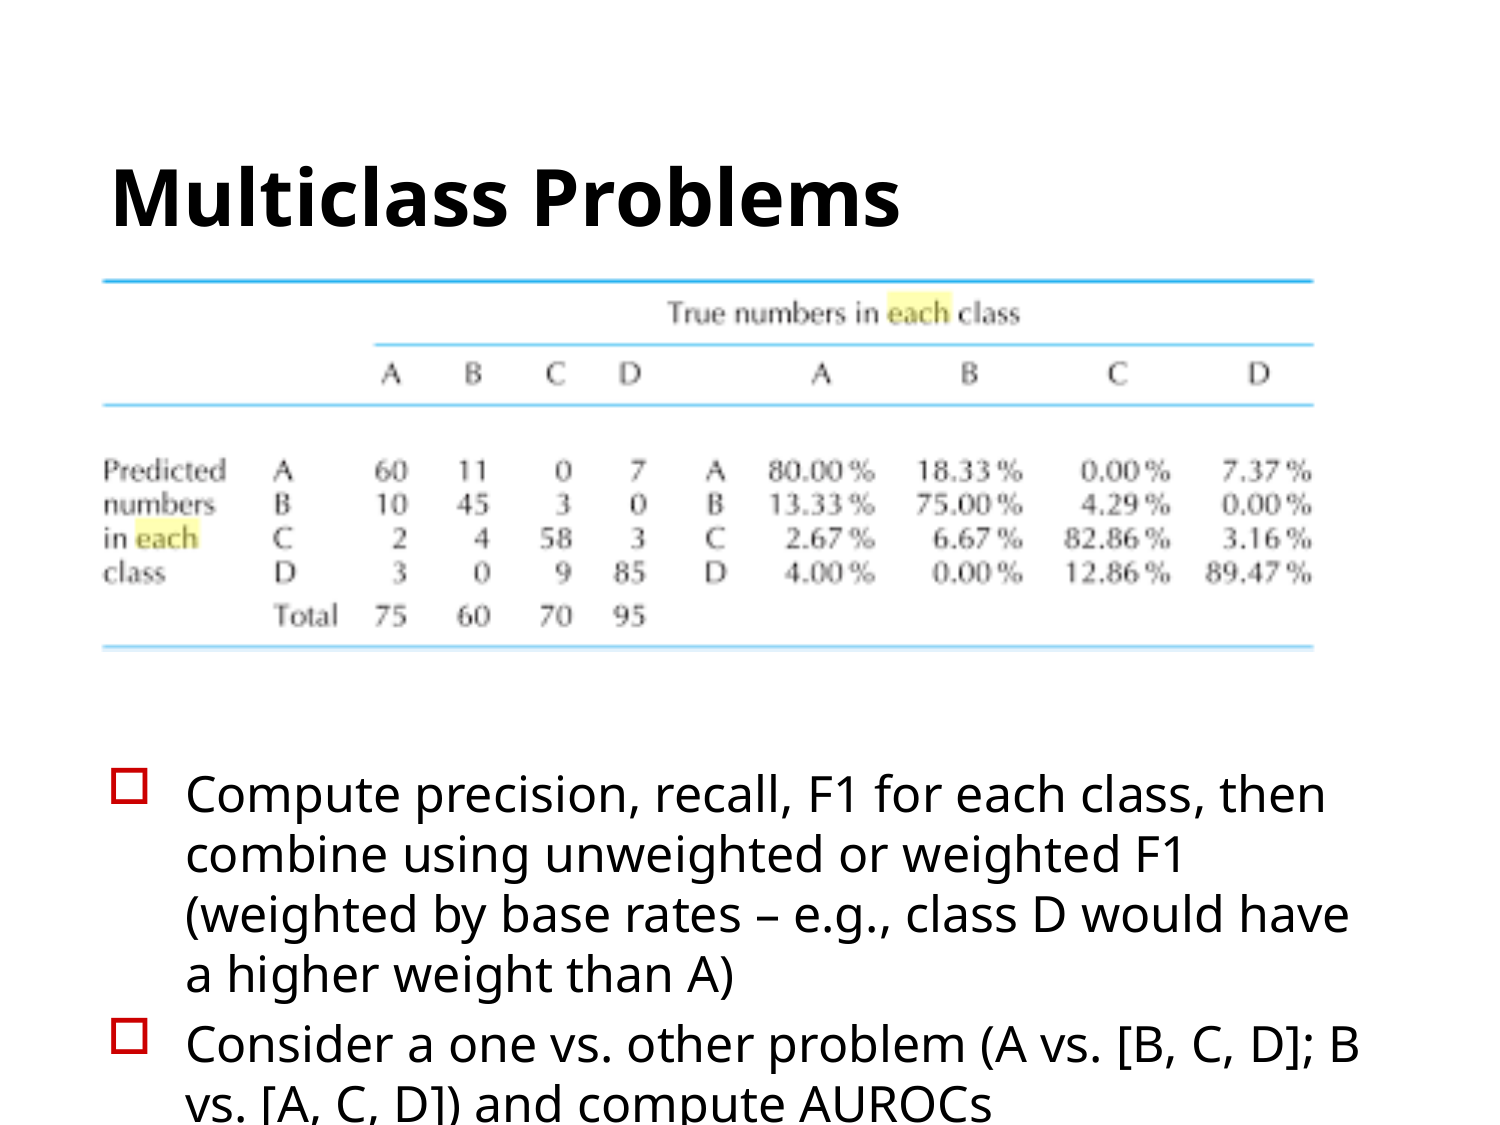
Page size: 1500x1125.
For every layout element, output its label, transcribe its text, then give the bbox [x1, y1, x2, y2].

title Multiclass Problems [93, 49, 1407, 250]
list Compute precision, recall, F1 for each class, then combine using unweighted or weighted F1 (weighted by base rates – e.g., class D would have a higher weight than A) Consider a one vs. other problem (A vs. [B, C, D]; B vs. [A, C, D]) and compute AUROCs [92, 754, 1406, 1094]
picture [93, 278, 1318, 652]
